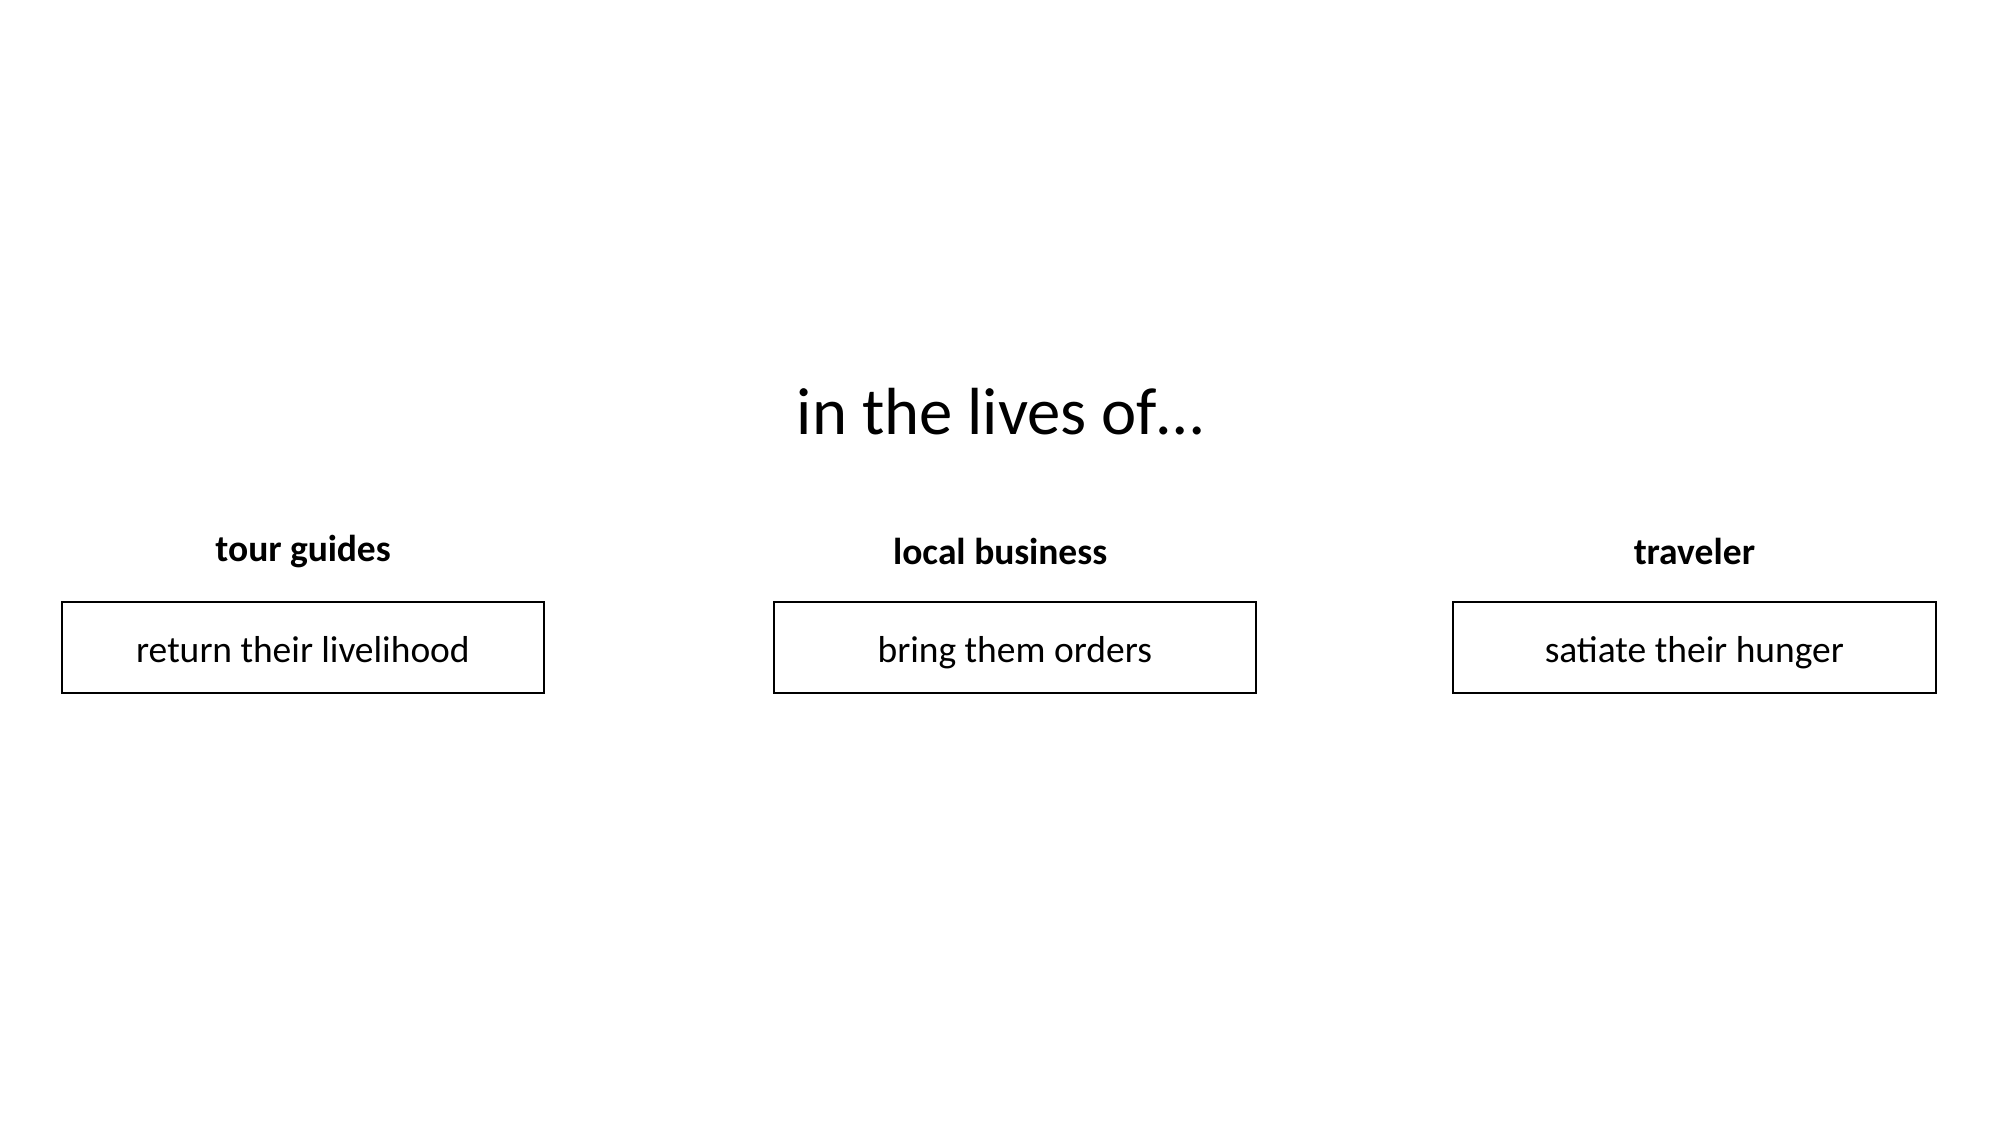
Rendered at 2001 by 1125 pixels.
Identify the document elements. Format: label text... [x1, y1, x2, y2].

text_box local business [759, 519, 1242, 580]
text_box bring them orders [773, 601, 1257, 694]
text_box return their livelihood [61, 601, 545, 694]
text_box tour guides [61, 516, 545, 577]
text_box in the lives of… [0, 360, 2000, 456]
text_box satiate their hunger [1452, 601, 1937, 694]
text_box traveler [1453, 519, 1936, 580]
